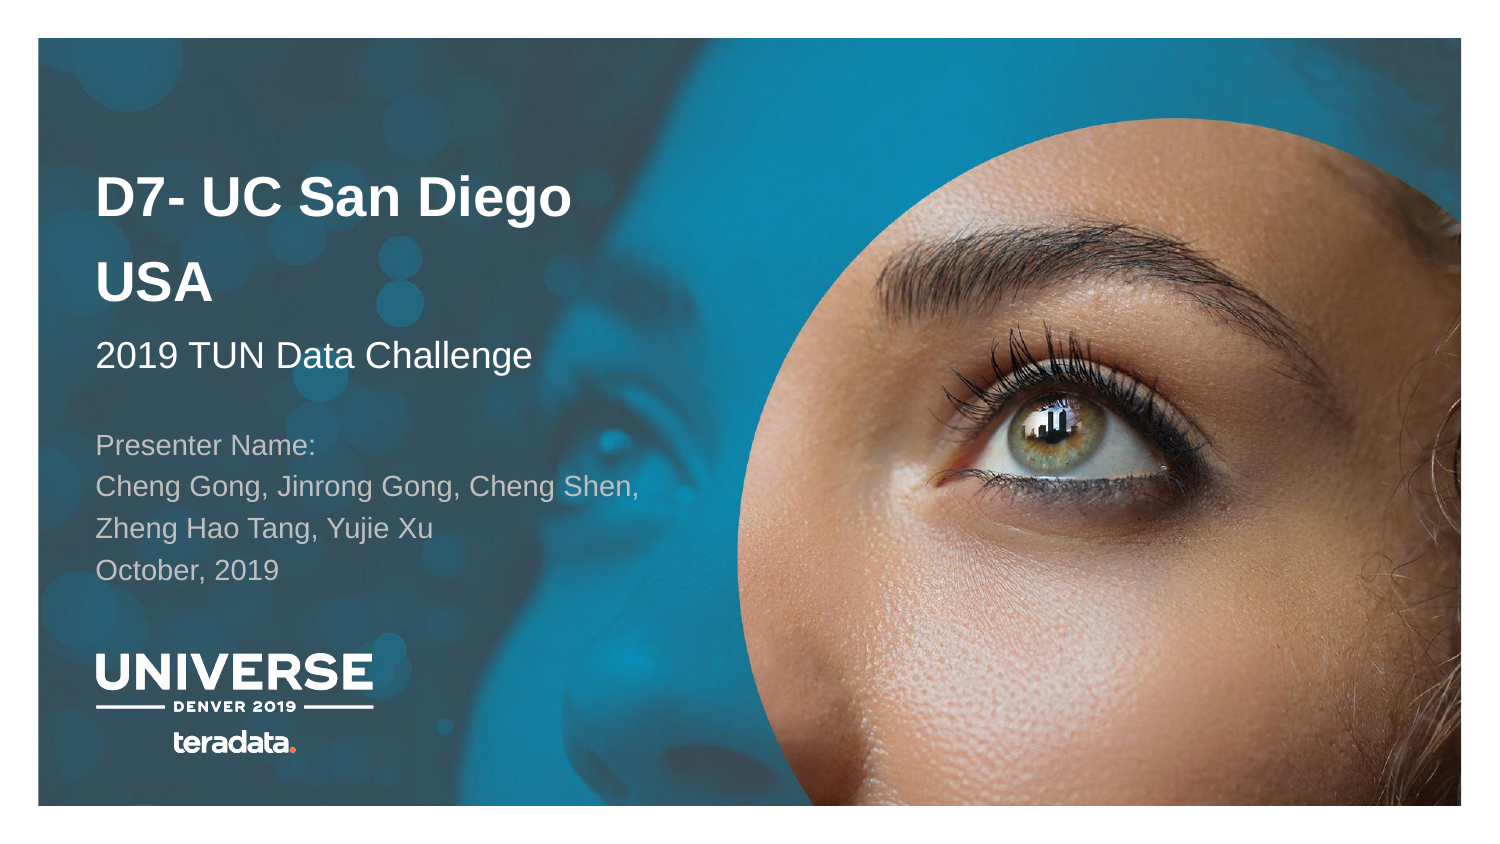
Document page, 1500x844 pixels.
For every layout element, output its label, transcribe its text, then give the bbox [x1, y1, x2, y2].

list 2019 TUN Data Challenge [84, 335, 719, 394]
list D7- UC San Diego USA [84, 43, 719, 313]
list Presenter Name: Cheng Gong, Jinrong Gong, Cheng Shen, Zheng Hao Tang, Yujie Xu October, 2019 [84, 417, 893, 587]
picture [38, 38, 1462, 814]
